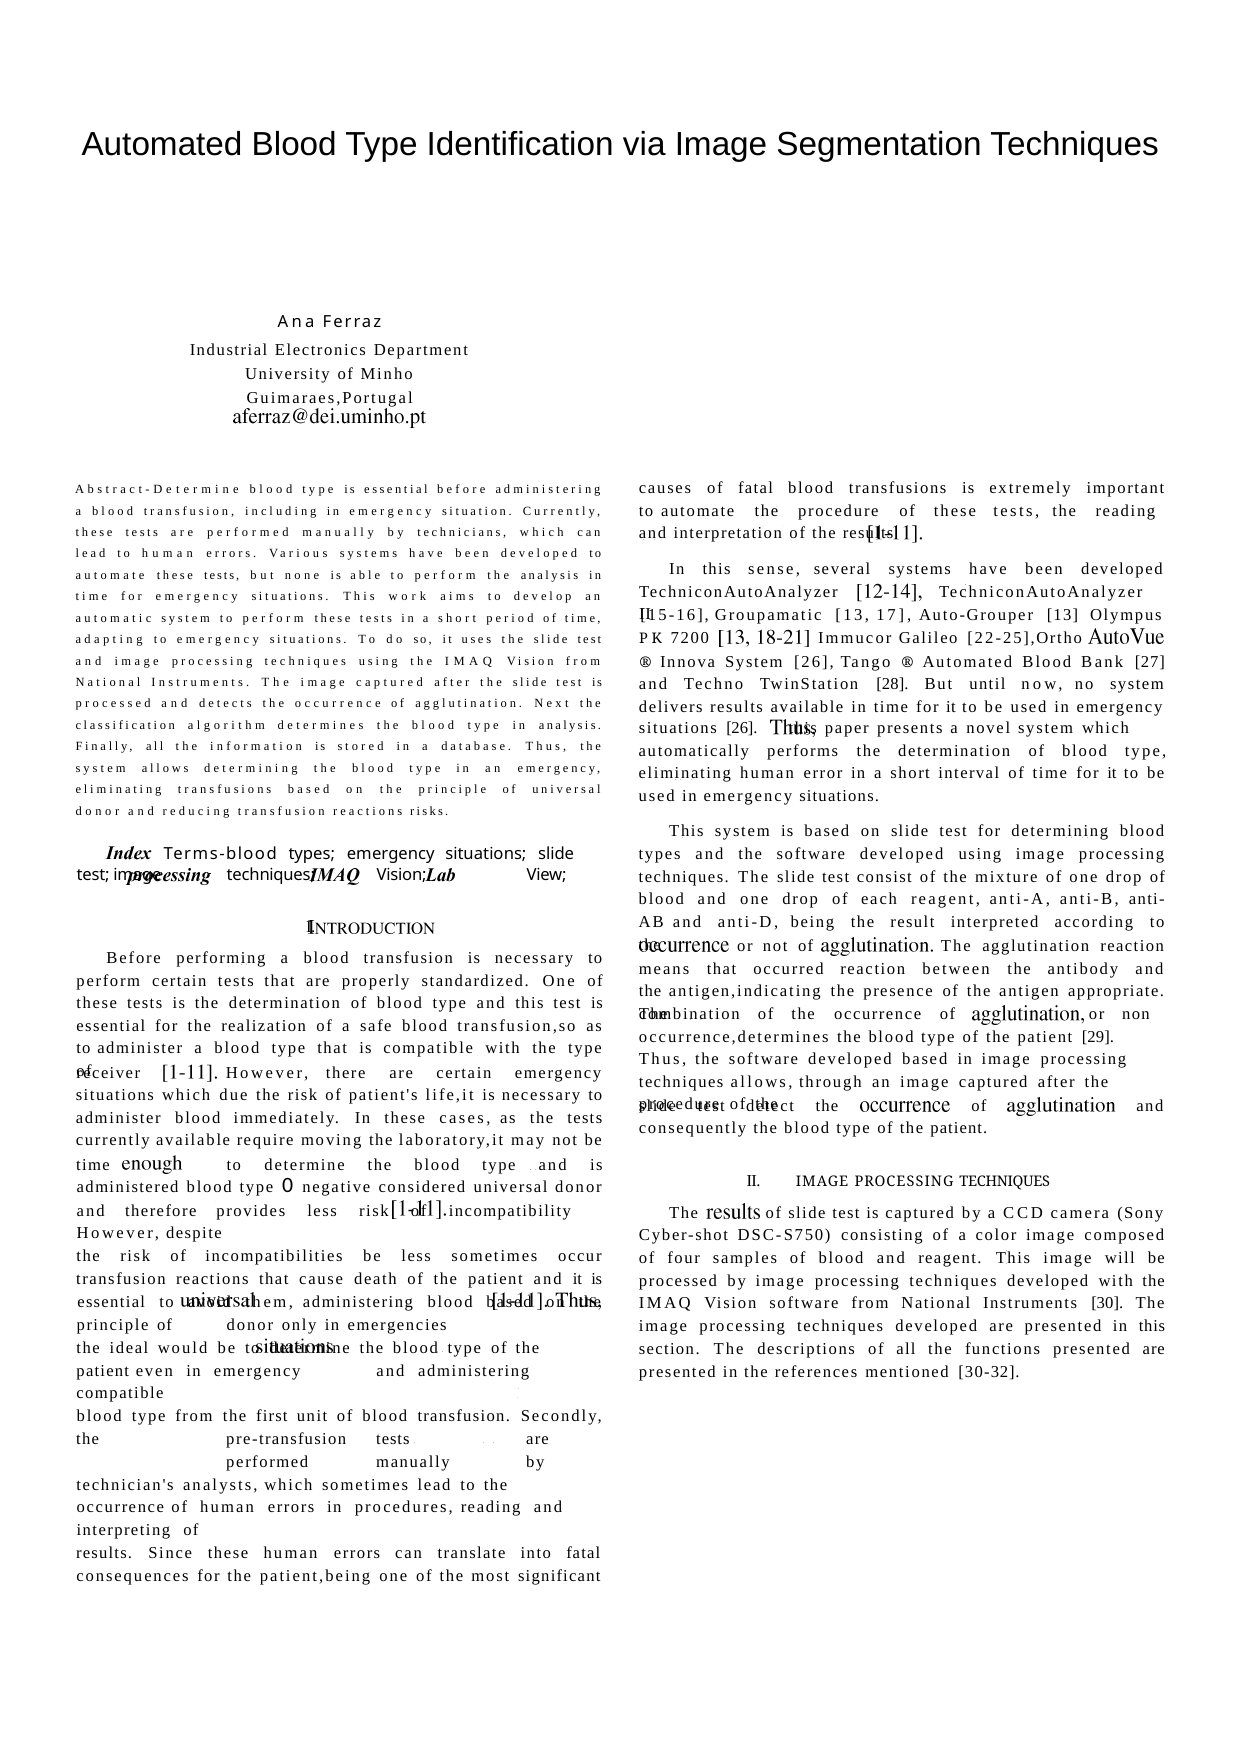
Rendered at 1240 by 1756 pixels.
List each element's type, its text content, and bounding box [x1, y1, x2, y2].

text_box II. IMAGE PROCESSING TECHNIQUES of slide test is captured by a CCD camera (Sony [744, 1159, 1167, 1219]
text_box receiver However, there are certain emergency situations which due the risk of patient's life,it is necessary to administer blood immediately. In these cases, as the tests currently available require moving the laboratory,it may not be [220, 1057, 605, 1150]
text_box Ana Ferraz Industrial Electronics Department University of Minho Guimaraes,Portugal [186, 299, 473, 407]
picture [307, 867, 455, 934]
text_box combination of the occurrence of or non occurrence,determines the blood type of the patient [29]. Thus, the software developed based in image processing techniques allows, through an image captured after the procedure of the [636, 998, 1172, 1114]
picture [706, 1203, 760, 1219]
text_box time to determine the blood type and is administered blood type 0 negative considered universal donor and therefore provides less risk of incompatibility However, despite the risk of incompatibilities be less sometimes occur transfusion reactions that cause death of the patient and it is essential to avoid them, administering blood based on the principle of donor only in emergencies the ideal would be to determine the blood type of the patient even in emergency and administering compatible blood type from the first unit of blood transfusion. Secondly, the pre-transfusion tests are performed manually by technician's analysts, which sometimes lead to the occurrence of human errors in procedures, reading and interpreting of results. Since these human errors can translate into fatal consequences for the patient,being one of the most significant [74, 1150, 609, 1585]
text_box PK 7200 Immucor Galileo [22-25],Ortho ® Innova System [26], Tango ® Automated Blood Bank [27] and Techno TwinStation [28]. But until now, no system delivers results available in time for it to be used in emergency [636, 621, 1167, 712]
text_box [15-16], Groupamatic [13, 17], Auto-Grouper [13] Olympus [927, 601, 1167, 621]
text_box [15-16], Groupamatic [13, 17], Auto-Grouper [13] Olympus [638, 601, 713, 621]
picture [971, 1005, 1084, 1025]
picture [718, 525, 922, 647]
picture [821, 936, 934, 957]
picture [477, 1041, 493, 1079]
text_box The [667, 1199, 704, 1219]
picture [1088, 628, 1164, 644]
picture [233, 407, 427, 428]
text_box or not of The agglutination reaction means that occurred reaction between the antibody and the antigen,indicating the presence of the antigen appropriate. The [636, 930, 1167, 998]
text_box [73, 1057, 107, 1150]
text_box Abstract-Determine blood type is essential before administering a blood transfusion, including in emergency situation. Currently, these tests are performed manually by technicians, which can lead to human errors. Various systems have been developed to automate these tests, but none is able to perform the analysis in time for emergency situations. This work aims to develop an automatic system to perform these tests in a short period of time, adapting to emergency situations. To do so, it uses the slide test and image processing techniques using the IMAQ Vision from National Instruments. The image captured after the slide test is processed and detects the occurrence of agglutination. Next the classification algorithm determines the blood type in analysis. Finally, all the information is stored in a database. Thus, the system allows determining the blood type in an emergency, eliminating transfusions based on the principle of universal donor and reducing transfusion reactions risks. [73, 472, 605, 818]
text_box In this sense, several systems have been developed TechniconAutoAnalyzer TechniconAutoAnalyzer II [927, 553, 1167, 601]
picture [639, 941, 730, 952]
text_box situations [26]. this paper presents a novel system which automatically performs the determination of blood type, eliminating human error in a short interval of time for it to be used in emergency situations. This system is based on slide test for determining blood types and the software developed using image processing techniques. The slide test consist of the mixture of one drop of blood and one drop of each reagent, anti-A, anti-B, anti-AB and anti-D, being the result interpreted according to the [636, 712, 1172, 954]
picture [180, 1291, 334, 1353]
picture [391, 1200, 446, 1219]
picture [1006, 1064, 1127, 1116]
text_box slide test detect the of and consequently the blood type of the patient. [636, 1089, 1167, 1137]
picture [859, 1101, 950, 1112]
text_box Cyber-shot DSC-S750) consisting of a color image composed of four samples of blood and reagent. This image will be processed by image processing techniques developed with the IMAQ Vision software from National Instruments [30]. The image processing techniques developed are presented in this section. The descriptions of all the functions presented are presented in the references mentioned [30-32]. [636, 1219, 1167, 1381]
picture [105, 846, 211, 886]
text_box causes of fatal blood transfusions is extremely important to automate the procedure of these tests, the reading and interpretation of the results [636, 472, 1167, 543]
picture [769, 719, 815, 737]
text_box Automated Blood Type Identification via Image Segmentation Techniques [79, 106, 1162, 162]
text_box In this sense, several systems have been developed TechniconAutoAnalyzer TechniconAutoAnalyzer II [637, 553, 713, 621]
text_box Terms-blood types; emergency situations; slide test; image techniques; Vision; View; I. Before performing a blood transfusion is necessary to perform certain tests that are properly standardized. One of these tests is the determination of blood type and this test is essential for the realization of a safe blood transfusion,so as to administer a blood type that is compatible with the type of [74, 840, 605, 1057]
picture [111, 1054, 217, 1216]
picture [493, 1291, 601, 1310]
